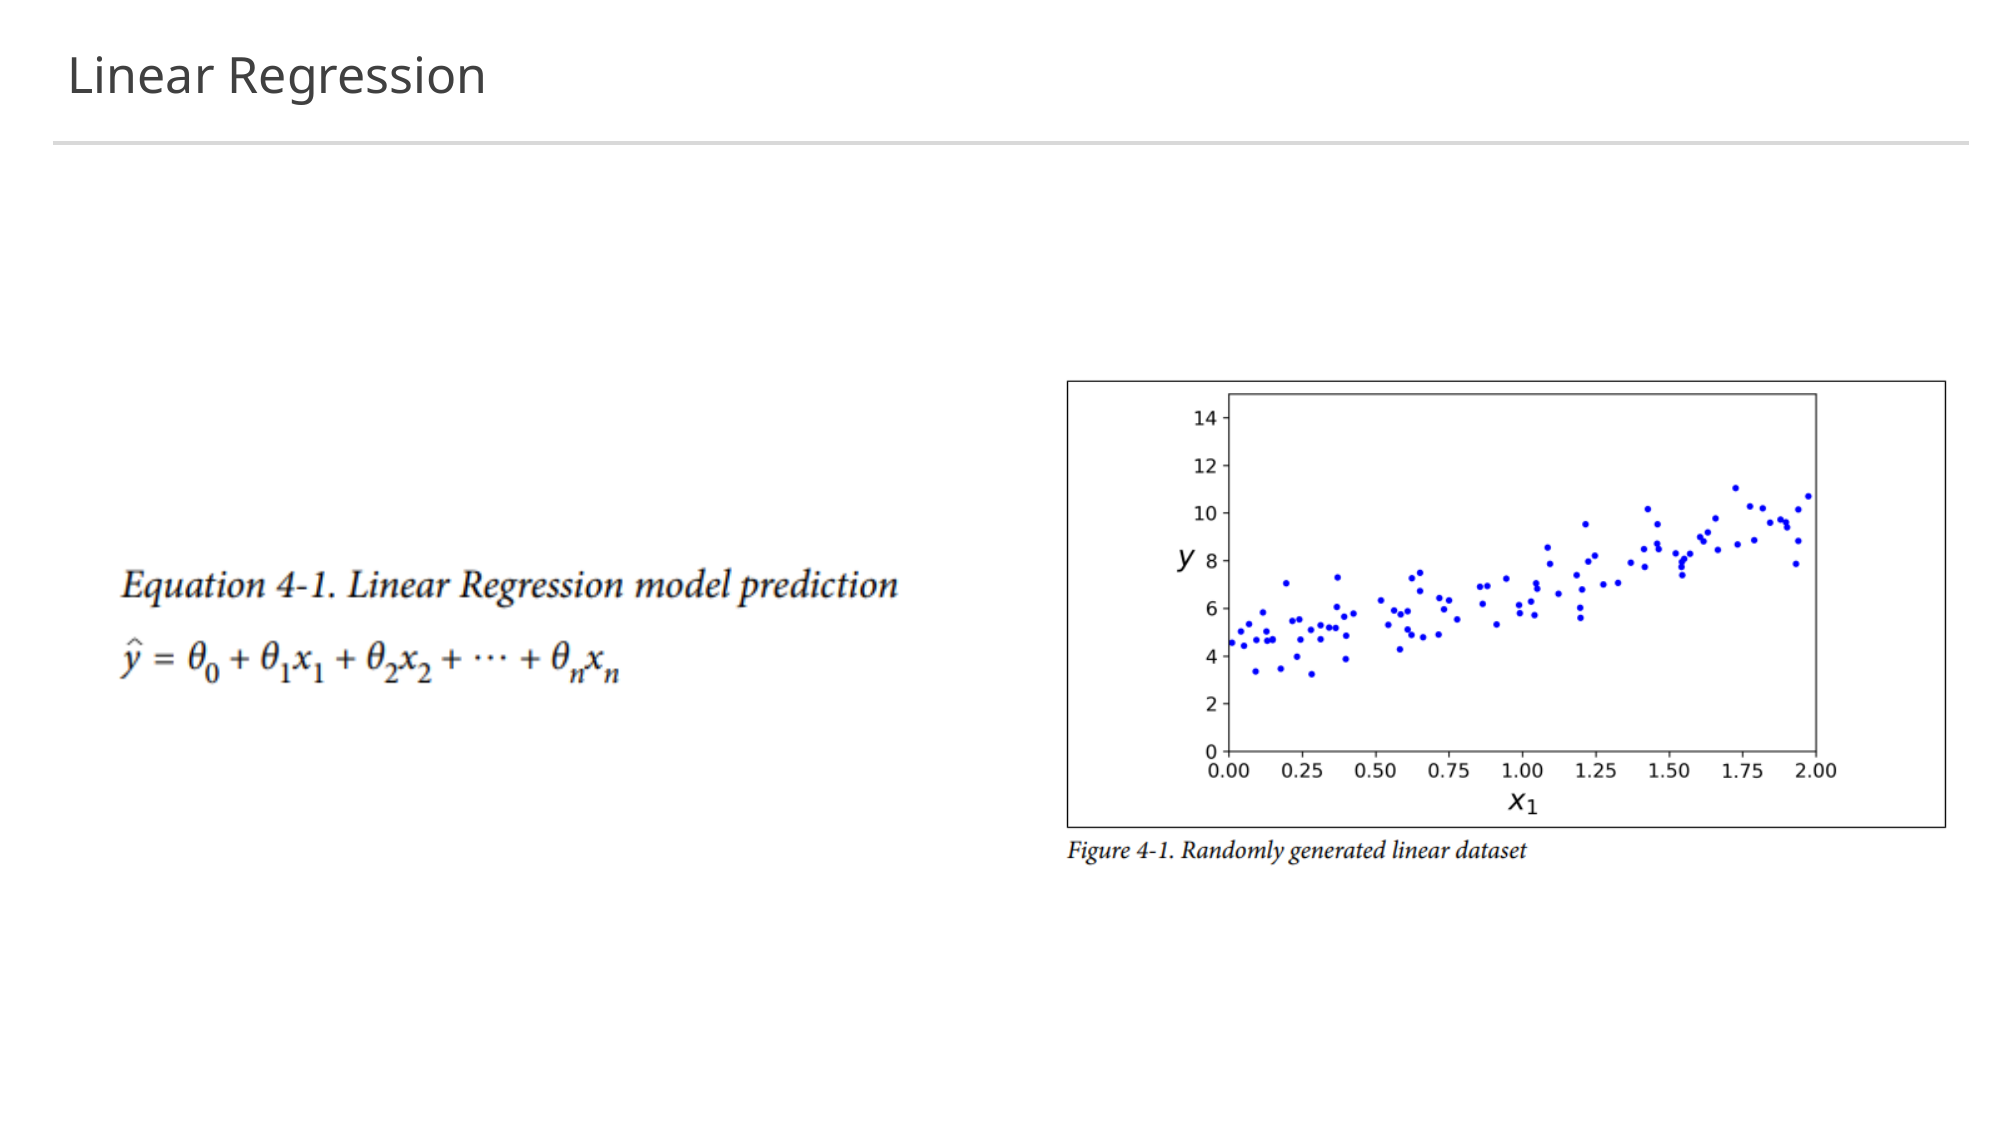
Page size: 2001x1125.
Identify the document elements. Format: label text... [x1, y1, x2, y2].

picture [1062, 372, 1950, 882]
picture [54, 522, 998, 732]
text_box Linear Regression [52, 36, 1000, 111]
